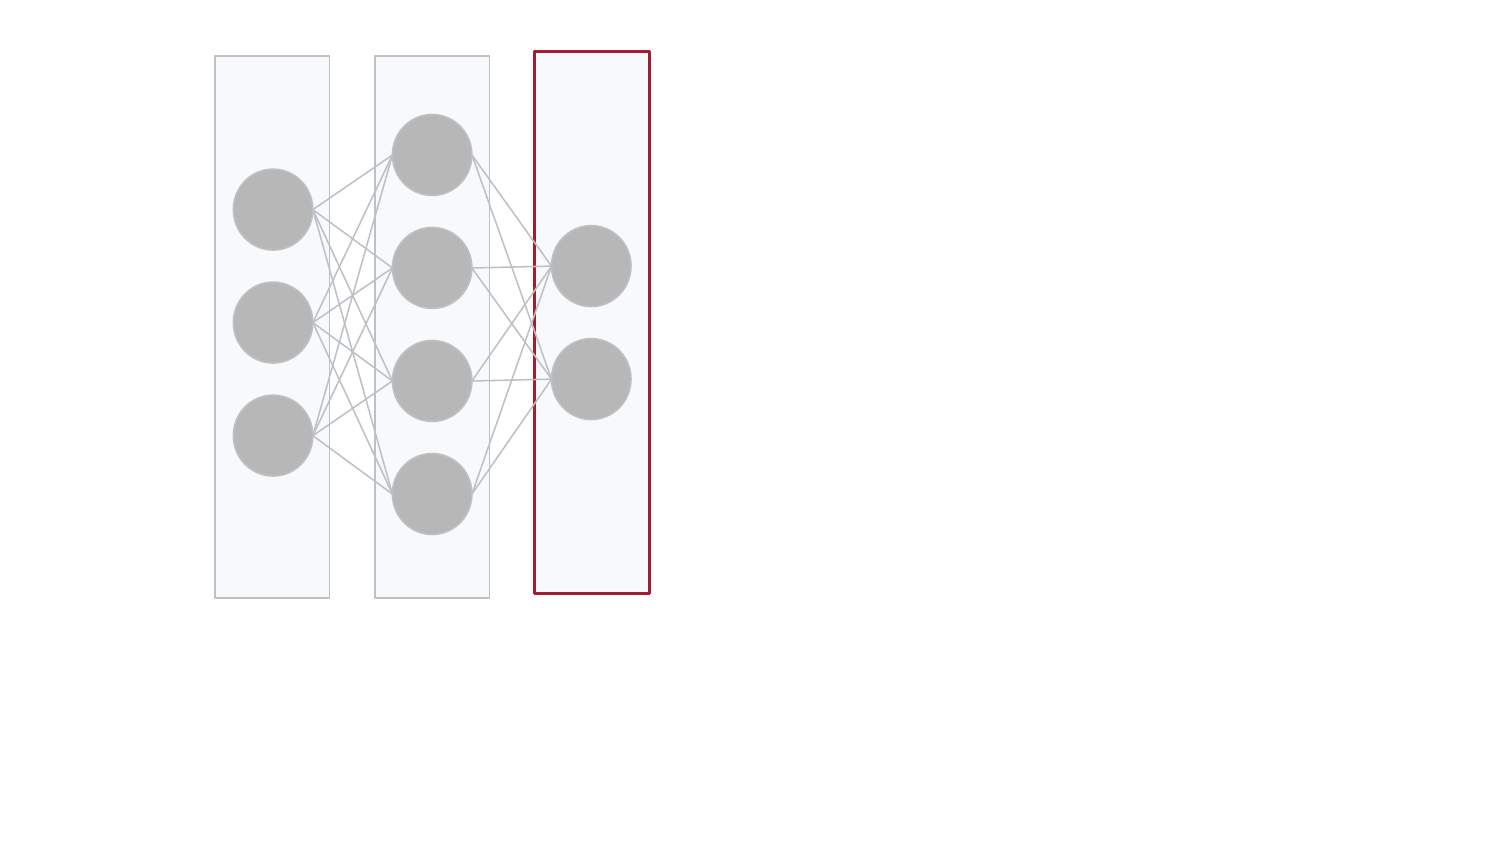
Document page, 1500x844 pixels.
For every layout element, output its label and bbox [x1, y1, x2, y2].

text_box [312, 435, 393, 495]
text_box [215, 55, 330, 598]
text_box [400, 294, 464, 355]
text_box [399, 179, 465, 243]
text_box [399, 406, 465, 470]
text_box [312, 380, 393, 434]
text_box [556, 225, 632, 307]
text_box [374, 55, 490, 153]
text_box [400, 340, 465, 422]
text_box [534, 51, 650, 594]
text_box [400, 227, 465, 309]
text_box [471, 378, 552, 495]
text_box [233, 169, 306, 251]
text_box [556, 338, 632, 420]
text_box [393, 453, 471, 535]
text_box [312, 154, 393, 380]
text_box [233, 282, 305, 364]
text_box [374, 503, 490, 598]
text_box [233, 395, 306, 477]
text_box [392, 114, 472, 196]
text_box [471, 154, 552, 378]
